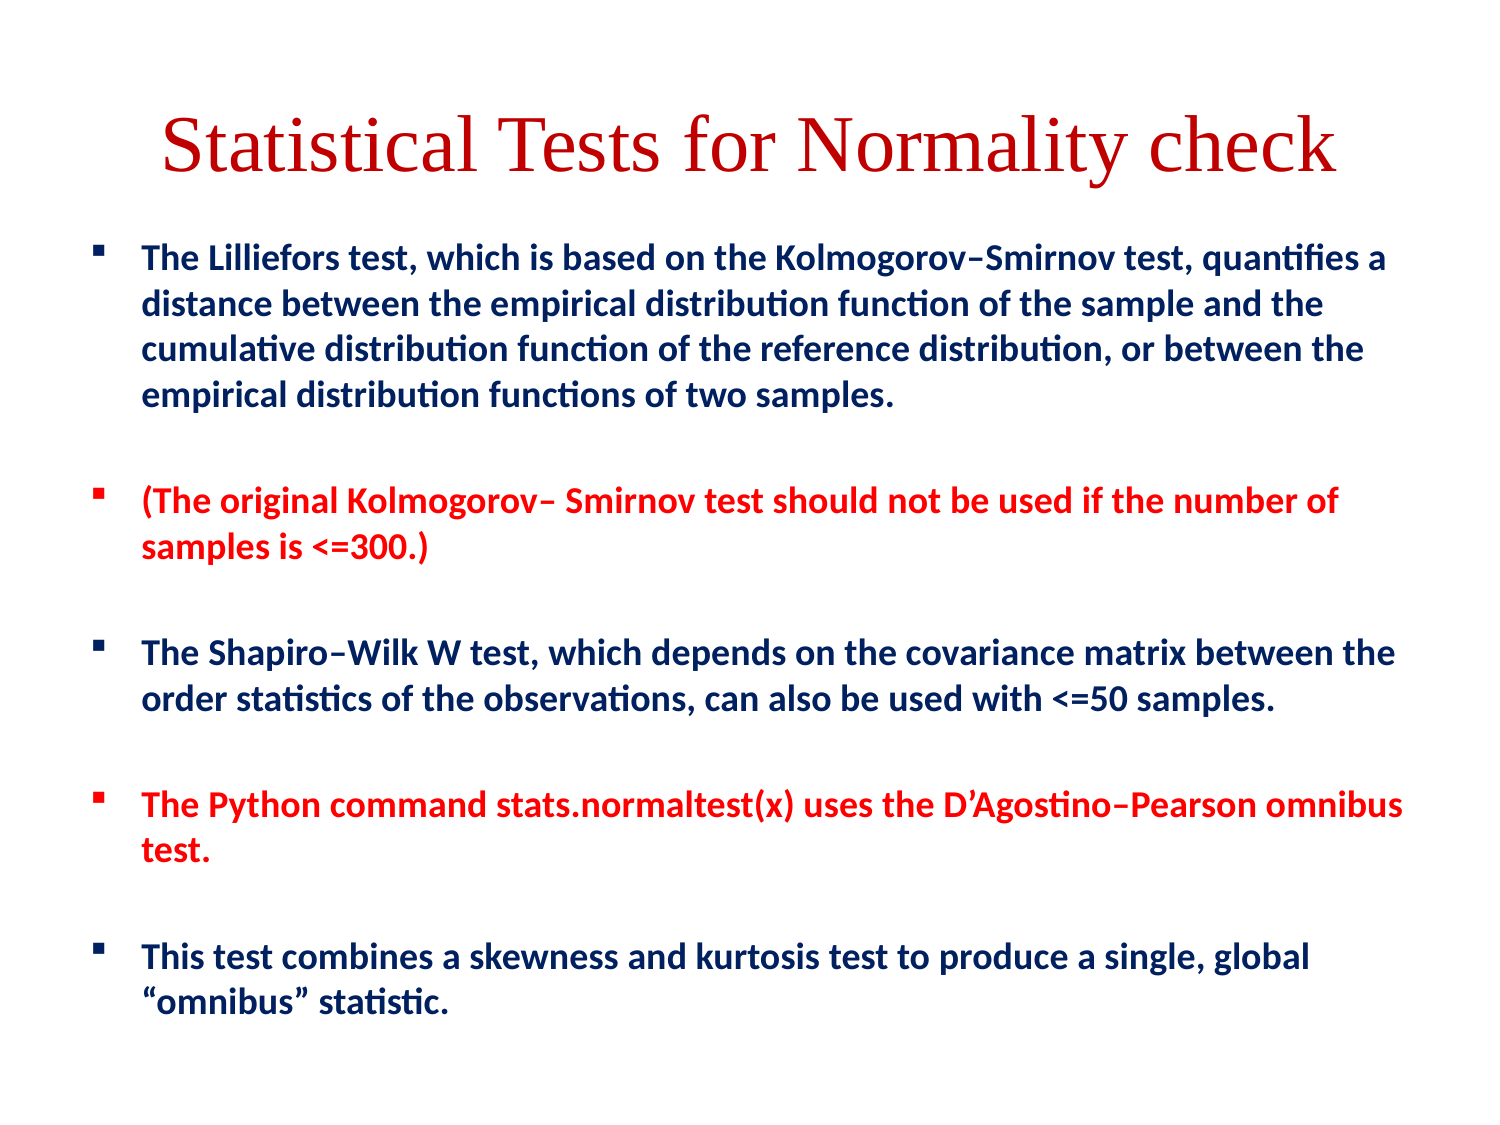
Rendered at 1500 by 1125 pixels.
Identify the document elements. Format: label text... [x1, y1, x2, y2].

list The Lilliefors test, which is based on the Kolmogorov–Smirnov test, quantiﬁes a distance between the empirical distribution function of the sample and the cumulative distribution function of the reference distribution, or between the empirical distribution functions of two samples. (The original Kolmogorov– Smirnov test should not be used if the number of samples is <=300.) The Shapiro–Wilk W test, which depends on the covariance matrix between the order statistics of the observations, can also be used with <=50 samples. The Python command stats.normaltest(x) uses the D’Agostino–Pearson omnibus test. This test combines a skewness and kurtosis test to produce a single, global “omnibus” statistic. [75, 224, 1425, 1043]
title Statistical Tests for Normality check [75, 45, 1425, 224]
